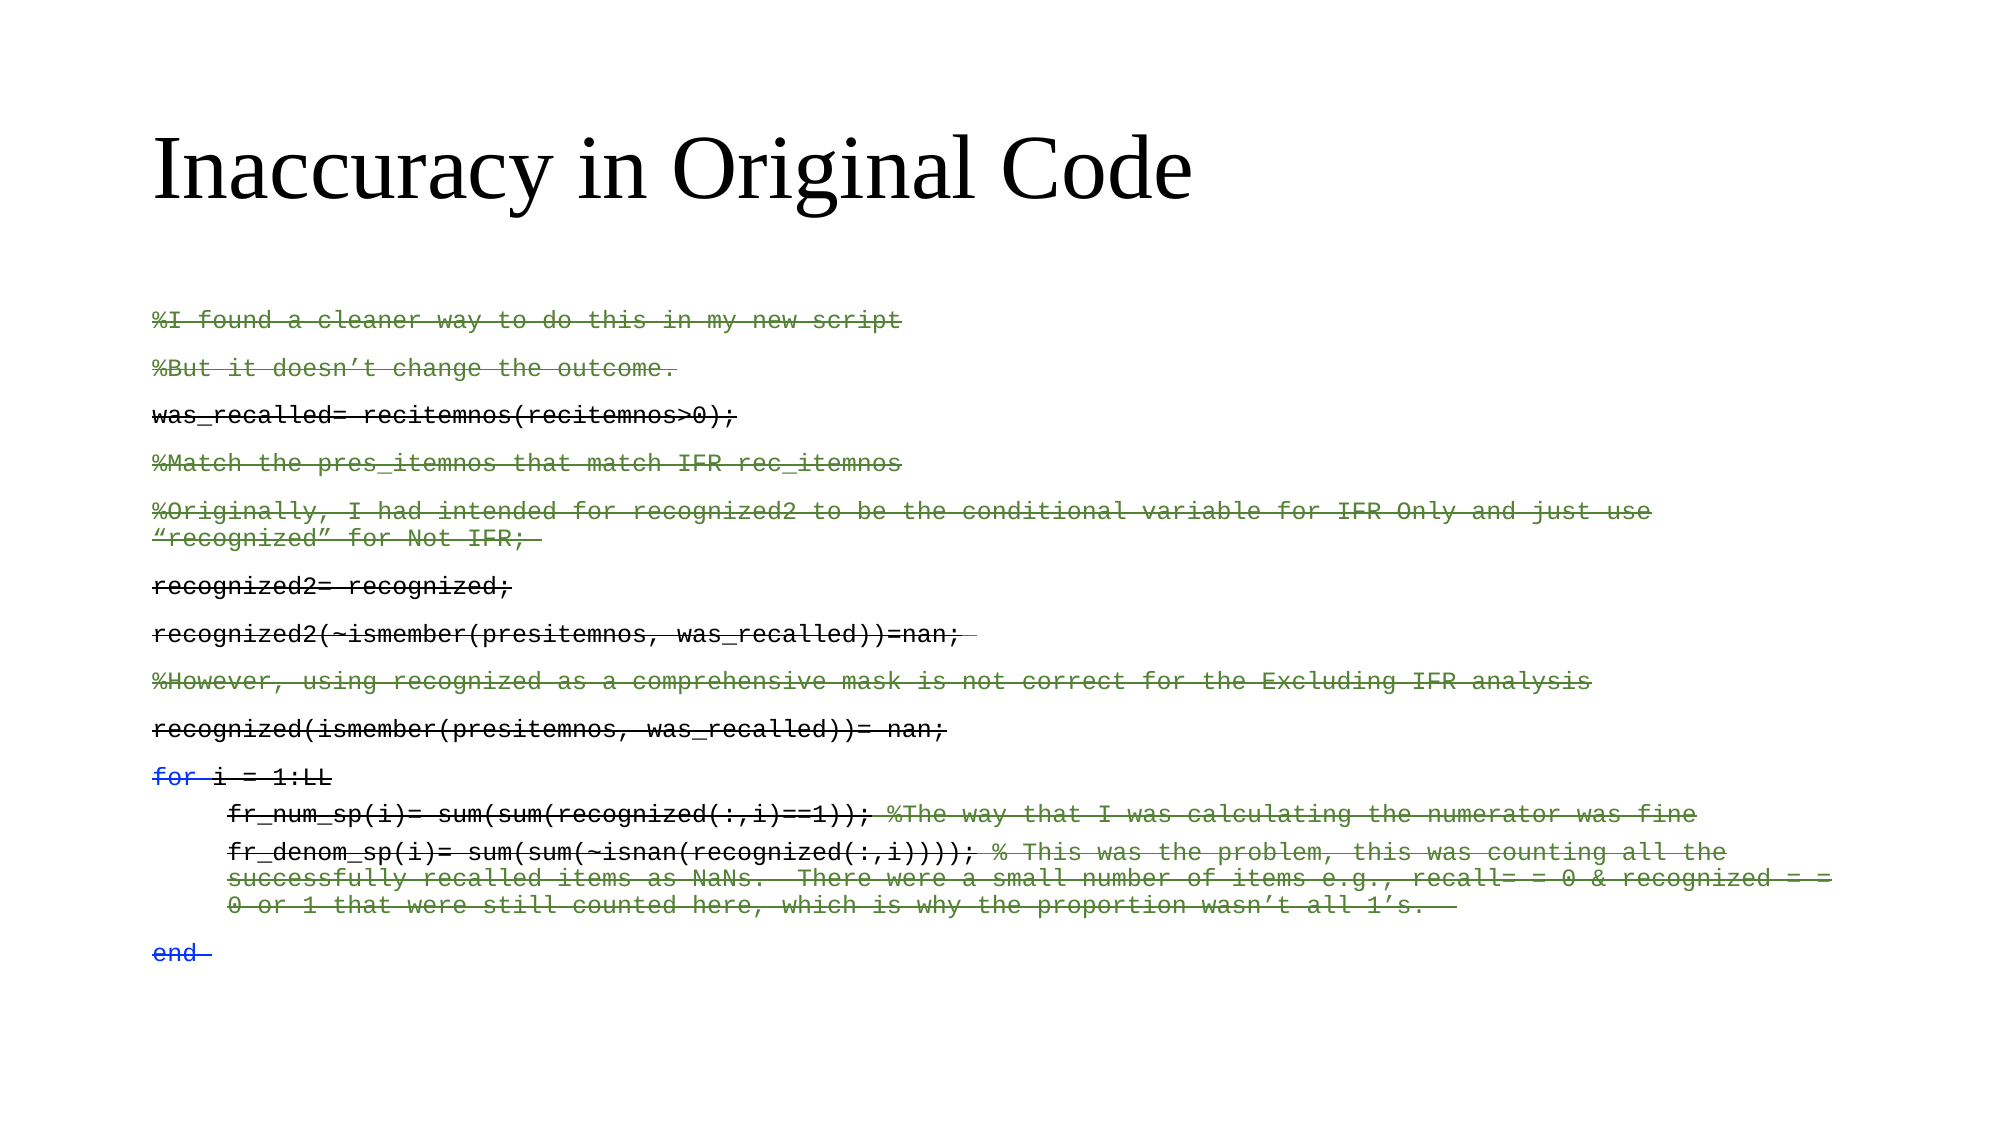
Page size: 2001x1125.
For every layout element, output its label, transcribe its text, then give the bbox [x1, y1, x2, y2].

list %I found a cleaner way to do this in my new script %But it doesn’t change the outcome. was_recalled= recitemnos(recitemnos>0); %Match the pres_itemnos that match IFR rec_itemnos %Originally, I had intended for recognized2 to be the conditional variable for IFR Only and just use “recognized” for Not IFR; recognized2= recognized; recognized2(~ismember(presitemnos, was_recalled))=nan; %However, using recognized as a comprehensive mask is not correct for the Excluding IFR analysis recognized(ismember(presitemnos, was_recalled))= nan; for i = 1:LL fr_num_sp(i)= sum(sum(recognized(:,i)==1)); %The way that I was calculating the numerator was fine fr_denom_sp(i)= sum(sum(~isnan(recognized(:,i)))); % This was the problem, this was counting all the successfully recalled items as NaNs. There were a small number of items e.g., recall= = 0 & recognized = = 0 or 1 that were still counted here, which is why the proportion wasn’t all 1’s. end [137, 299, 1863, 1014]
title Inaccuracy in Original Code [137, 59, 1863, 278]
